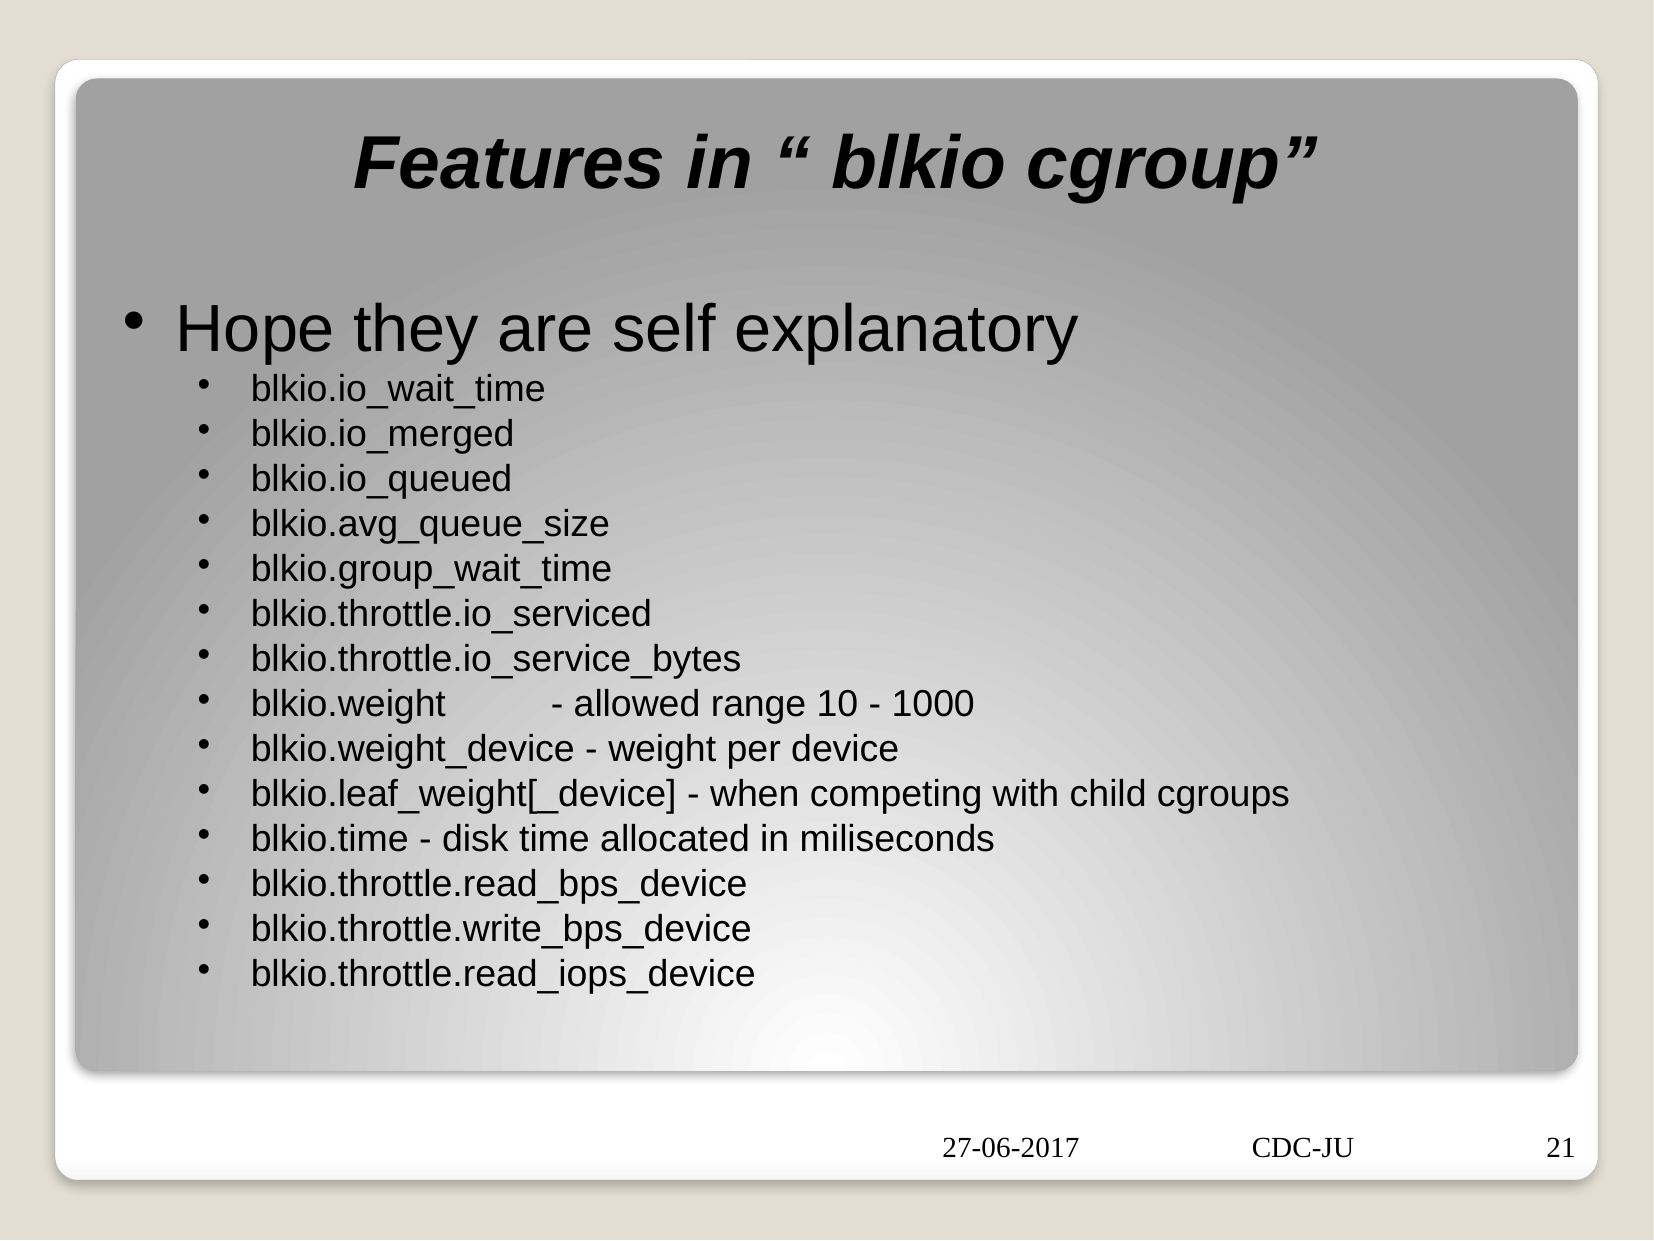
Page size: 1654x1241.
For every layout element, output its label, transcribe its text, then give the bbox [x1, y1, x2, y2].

text_box Features in “ blkio cgroup” [18, 0, 1654, 207]
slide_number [682, 1105, 1096, 1172]
text_box Hope they are self explanatory blkio.io_wait_time blkio.io_merged blkio.io_queued blkio.avg_queue_size blkio.group_wait_time blkio.throttle.io_serviced blkio.throttle.io_service_bytes blkio.weight - allowed range 10 - 1000 blkio.weight_device - weight per device blkio.leaf_weight[_device] - when competing with child cgroups blkio.time - disk time allocated in miliseconds blkio.throttle.read_bps_device blkio.throttle.write_bps_device blkio.throttle.read_iops_device [29, 284, 1590, 1210]
footer CDC-JU [1096, 1105, 1510, 1172]
text_box [824, 285, 1654, 1211]
slide_number 21 [1510, 1105, 1593, 1172]
